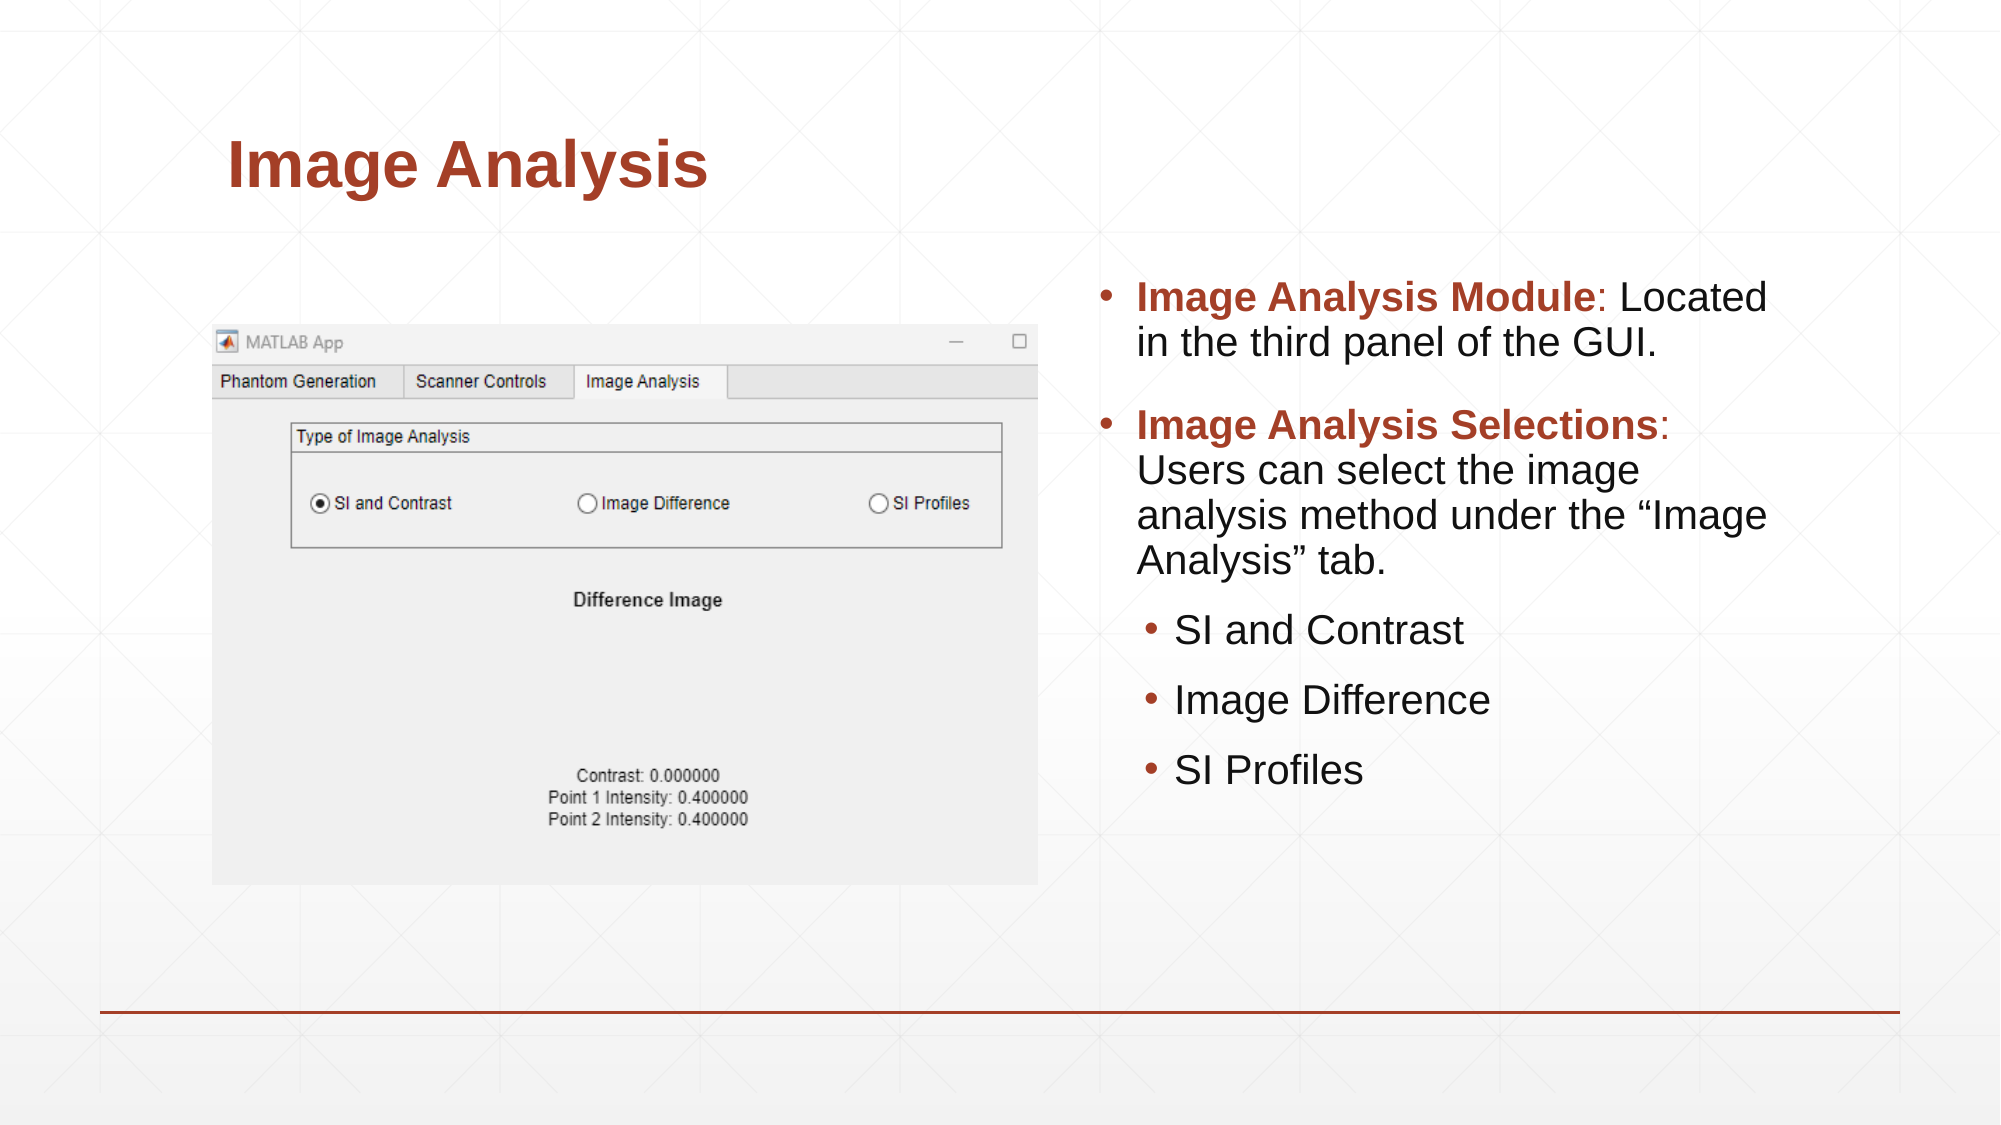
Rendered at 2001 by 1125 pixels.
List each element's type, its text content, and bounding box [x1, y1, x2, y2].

title Image Analysis [212, 82, 1788, 210]
list Image Analysis Module: Located in the third panel of the GUI. Image Analysis Selections: Users can select the image analysis method under the “Image Analysis” tab. SI and Contrast Image Difference SI Profiles [1084, 268, 1788, 950]
picture [212, 324, 1038, 885]
